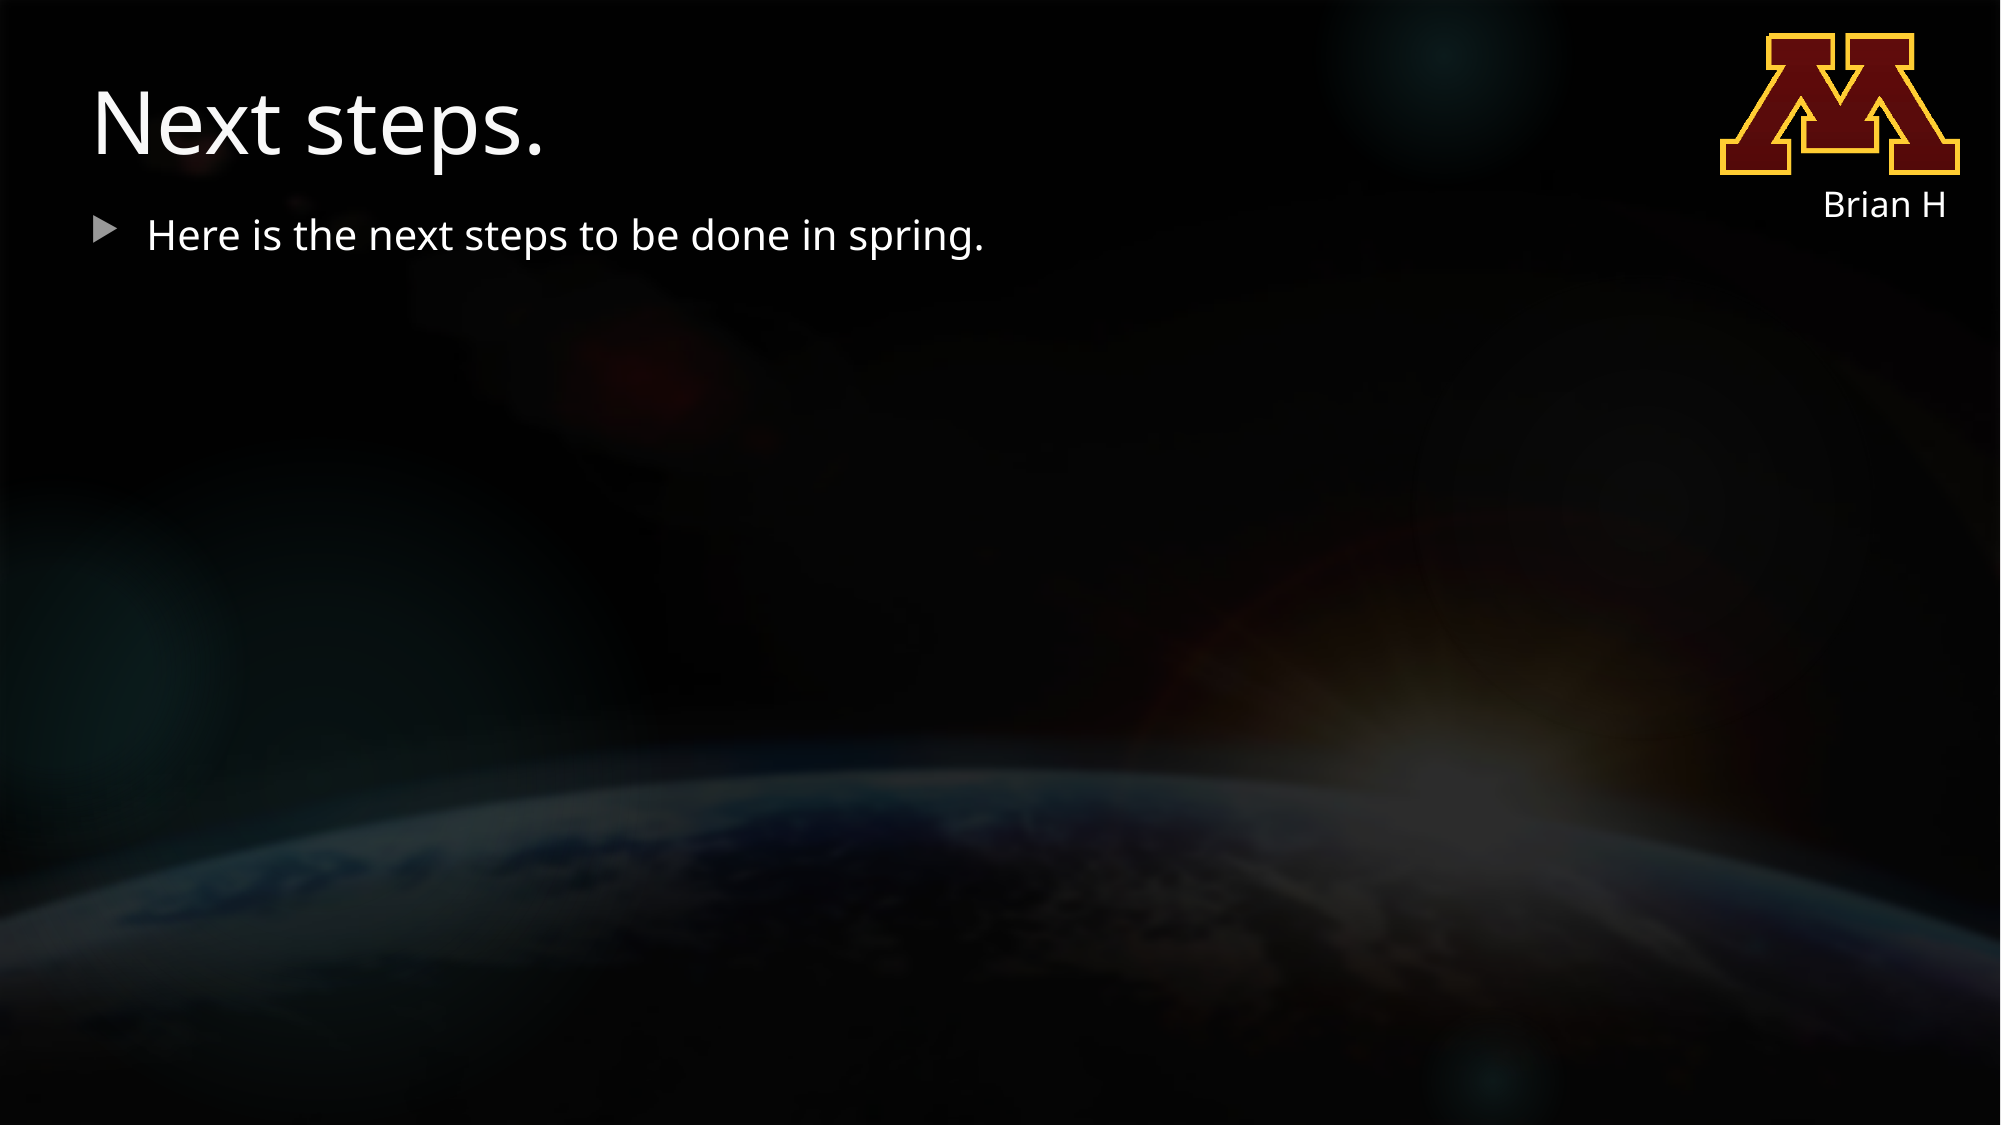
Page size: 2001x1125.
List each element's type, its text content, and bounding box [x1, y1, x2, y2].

list Here is the next steps to be done in spring. [75, 201, 1833, 1048]
title Next steps. [75, 59, 1618, 175]
list Brian H [1713, 174, 1963, 233]
picture [0, 0, 2001, 1125]
